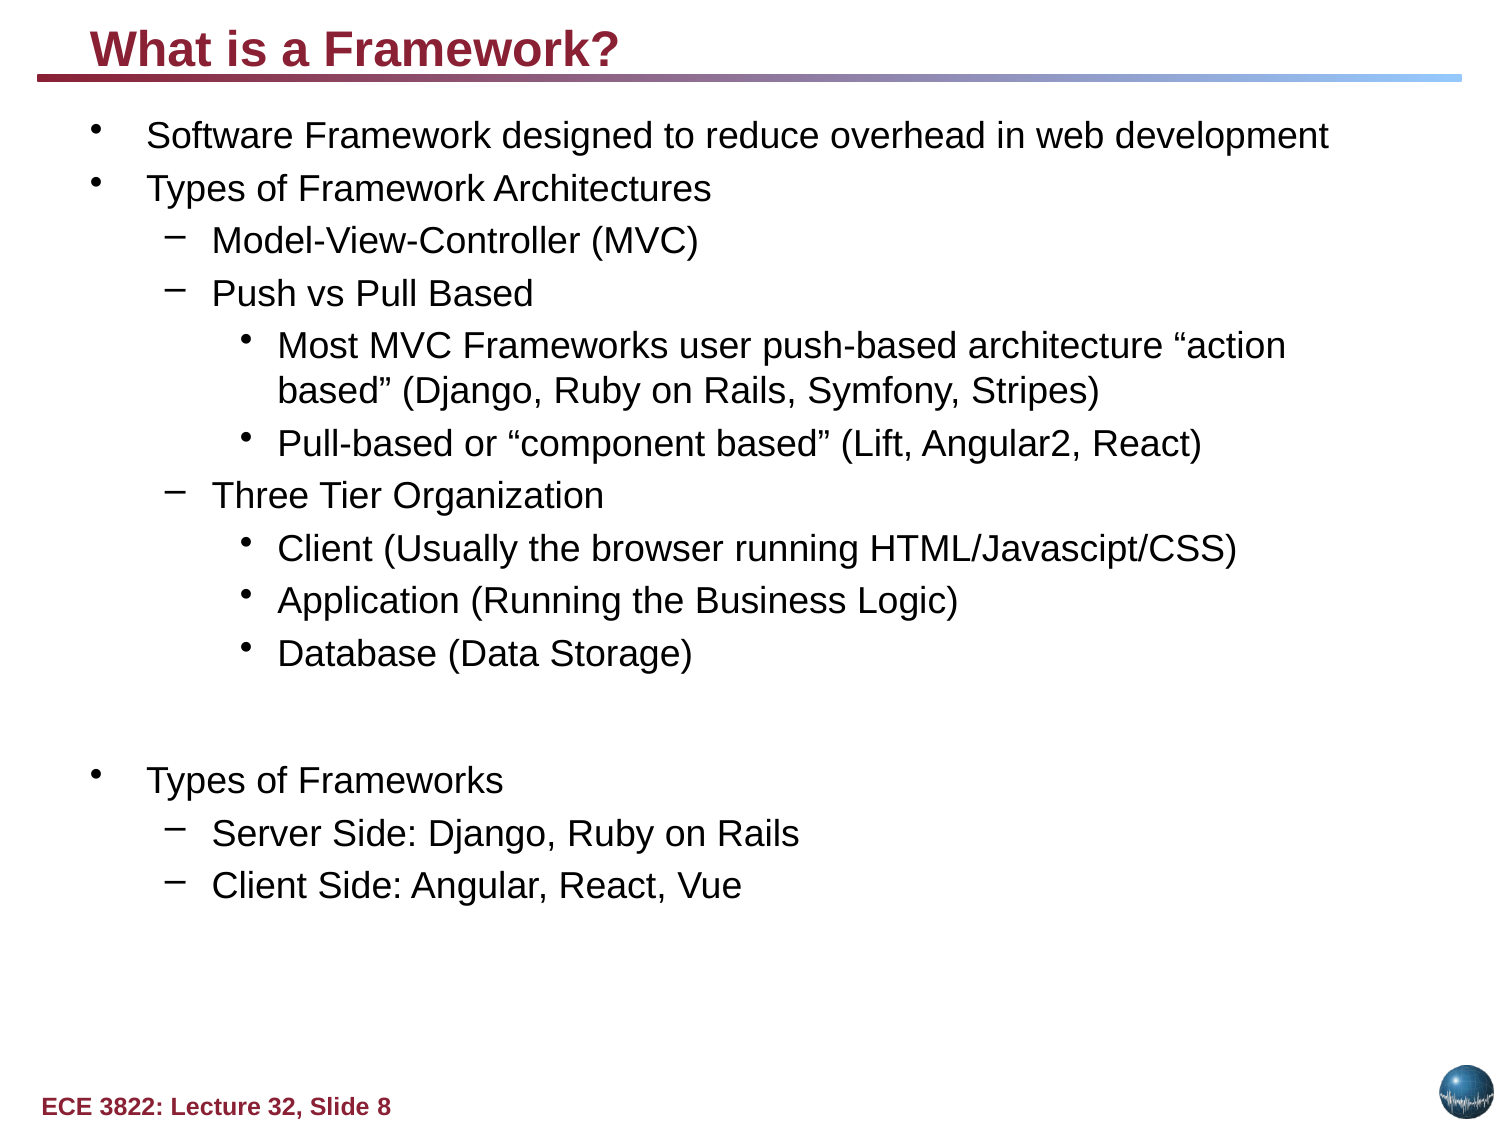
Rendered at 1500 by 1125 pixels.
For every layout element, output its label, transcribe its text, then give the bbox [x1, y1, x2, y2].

picture [1439, 1065, 1494, 1119]
title What is a Framework? [75, 9, 1425, 70]
list Software Framework designed to reduce overhead in web development Types of Framework Architectures Model-View-Controller (MVC) Push vs Pull Based Most MVC Frameworks user push-based architecture “action based” (Django, Ruby on Rails, Symfony, Stripes) Pull-based or “component based” (Lift, Angular2, React) Three Tier Organization Client (Usually the browser running HTML/Javascipt/CSS) Application (Running the Business Logic) Database (Data Storage) Types of Frameworks Server Side: Django, Ruby on Rails Client Side: Angular, React, Vue [75, 104, 1425, 847]
